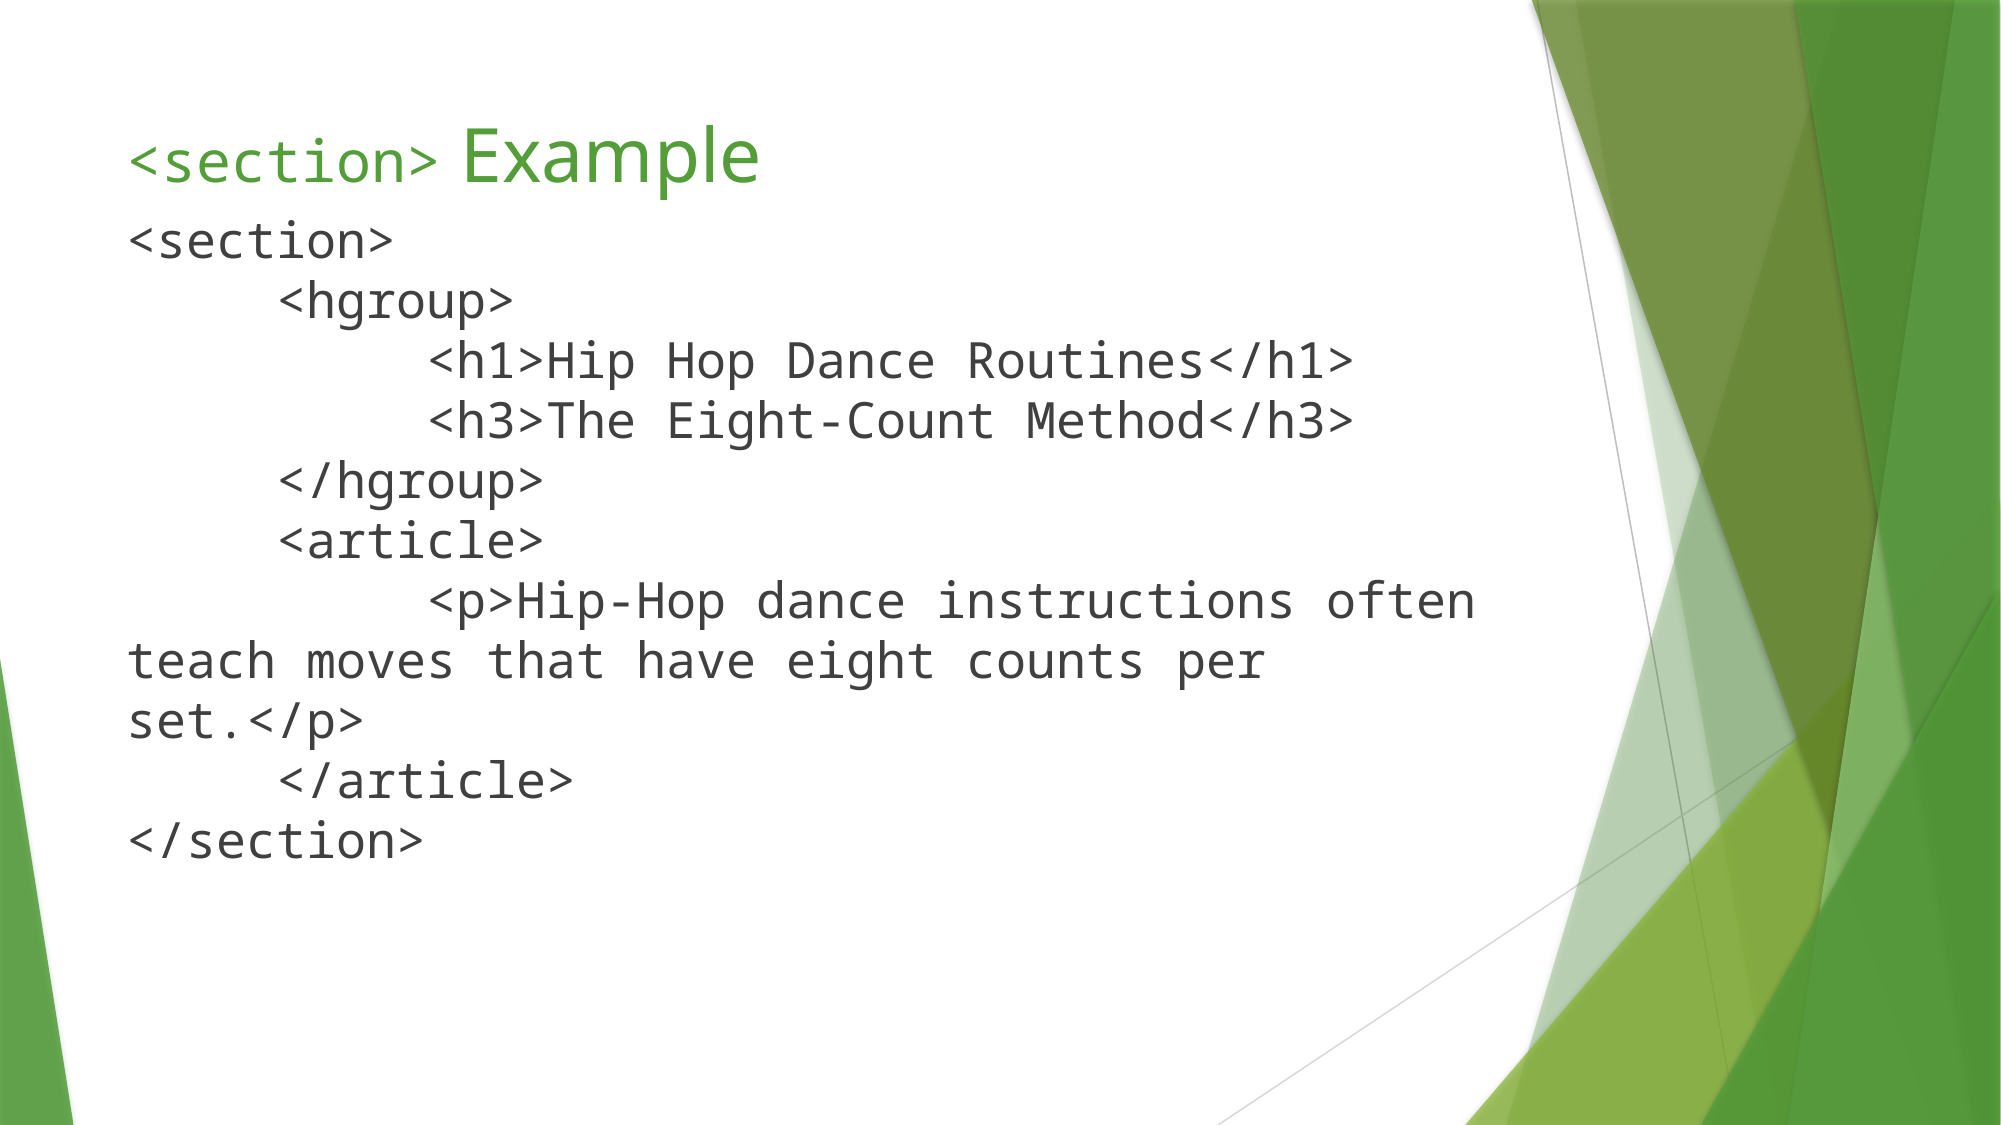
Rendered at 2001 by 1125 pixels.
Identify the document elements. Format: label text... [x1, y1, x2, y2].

title <section> Example [111, 99, 1522, 317]
list <section> <hgroup> <h1>Hip Hop Dance Routines</h1> <h3>The Eight-Count Method</h3> </hgroup> <article> <p>Hip-Hop dance instructions often teach moves that have eight counts per set.</p> </article> </section> [111, 201, 1503, 1073]
